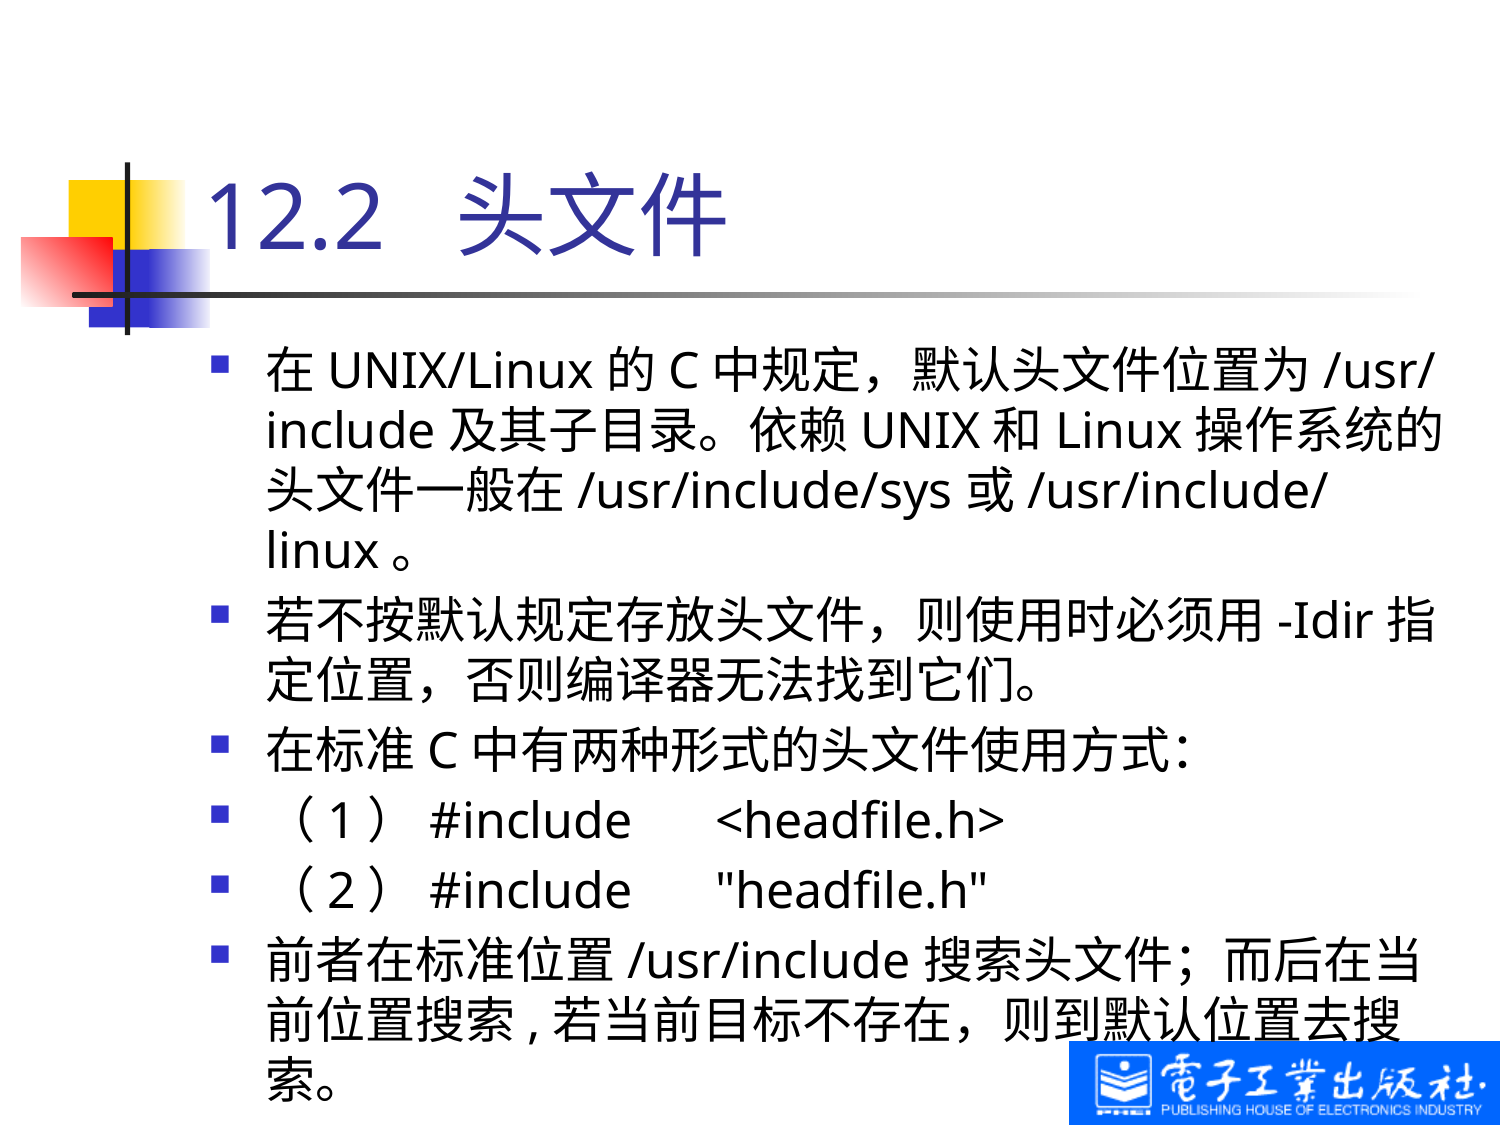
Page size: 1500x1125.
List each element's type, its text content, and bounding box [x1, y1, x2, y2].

picture [1069, 1041, 1500, 1125]
title 12.2 头文件 [188, 34, 1468, 276]
list 在UNIX/Linux的C中规定，默认头文件位置为/usr/include及其子目录。依赖UNIX和Linux操作系统的头文件一般在/usr/include/sys或/usr/include/linux。 若不按默认规定存放头文件，则使用时必须用-Idir指定位置，否则编译器无法找到它们。 在标准C中有两种形式的头文件使用方式： （1）#include <headfile.h> （2）#include "headfile.h" 前者在标准位置/usr/include搜索头文件；而后在当前位置搜索,若当前目标不存在，则到默认位置去搜索。 [193, 330, 1470, 1007]
